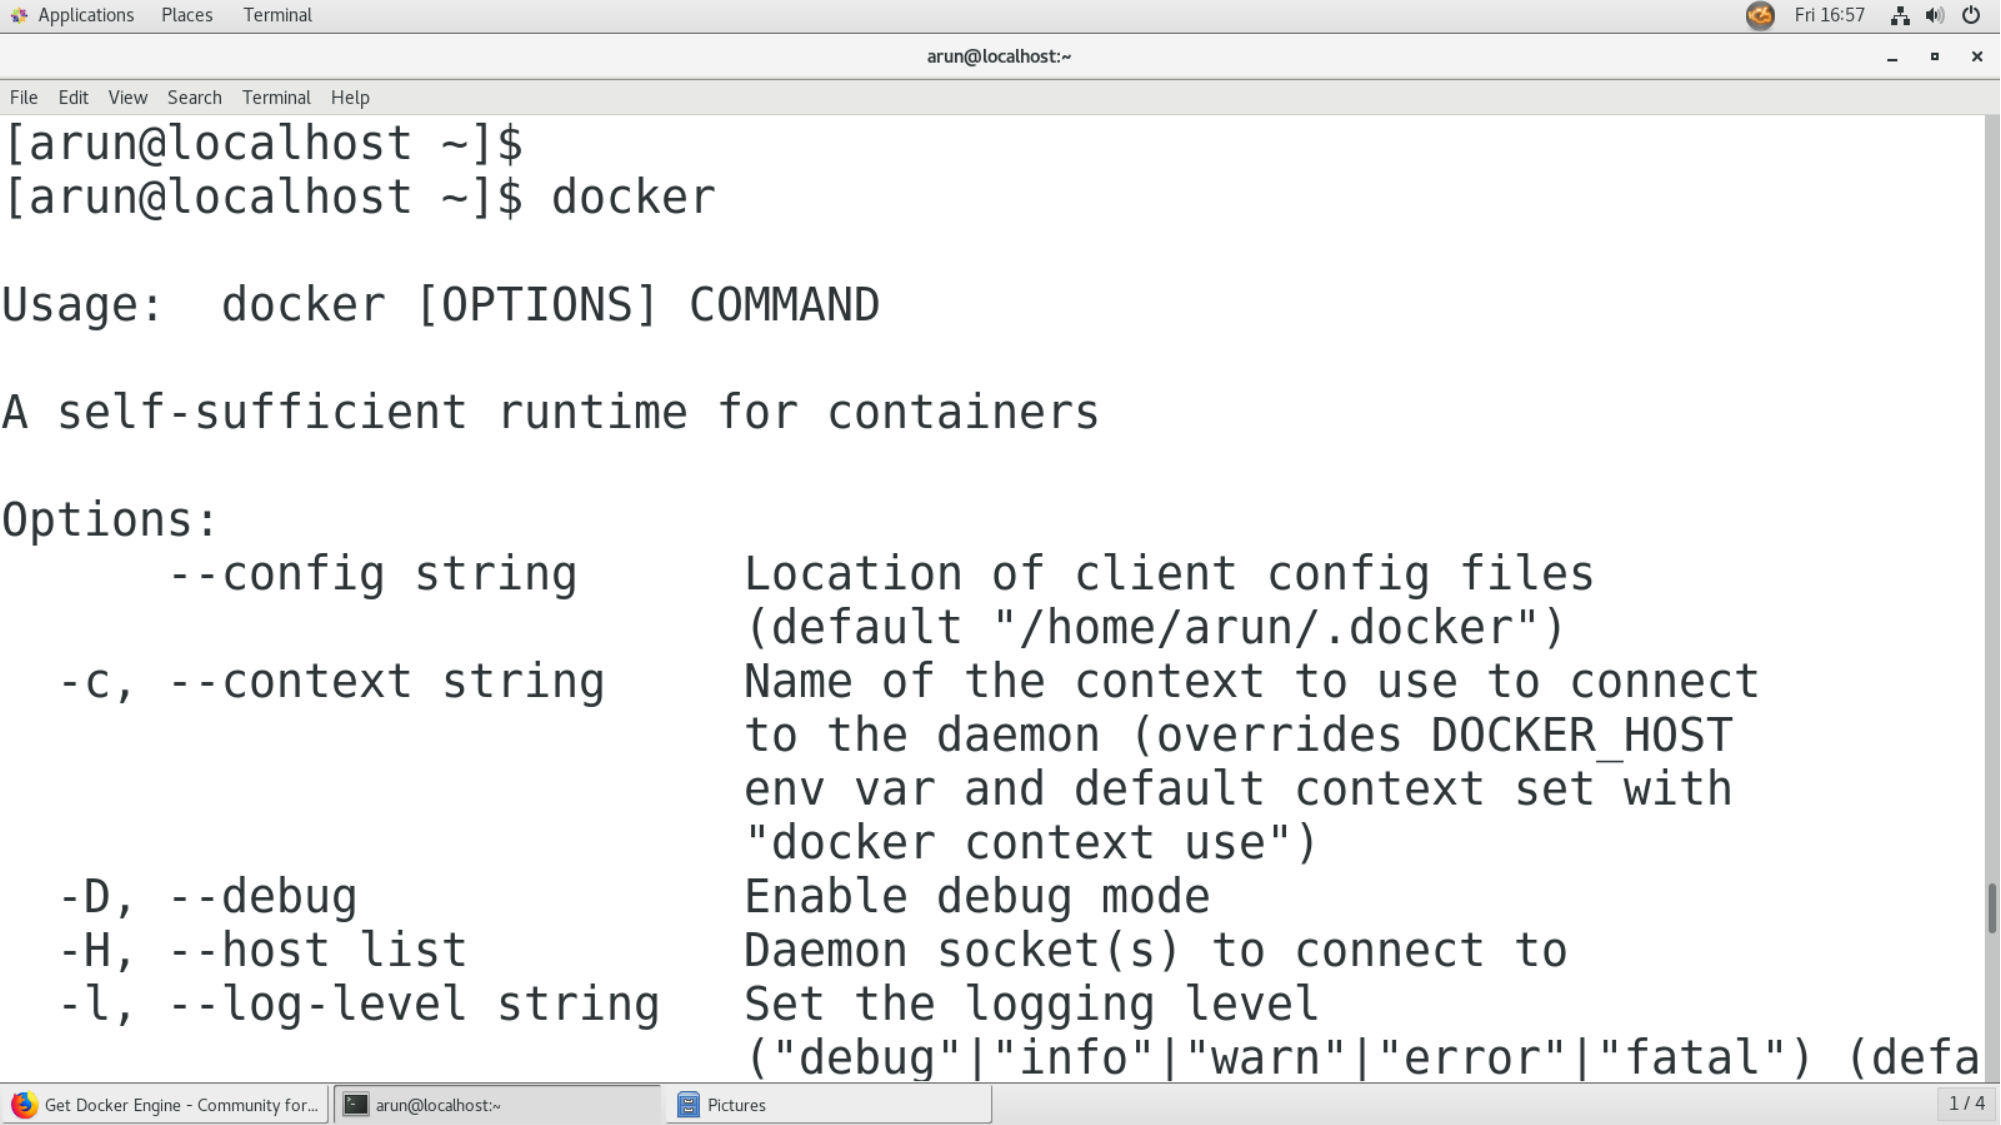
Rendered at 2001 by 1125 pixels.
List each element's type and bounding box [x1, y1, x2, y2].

list [0, 0, 2000, 1125]
